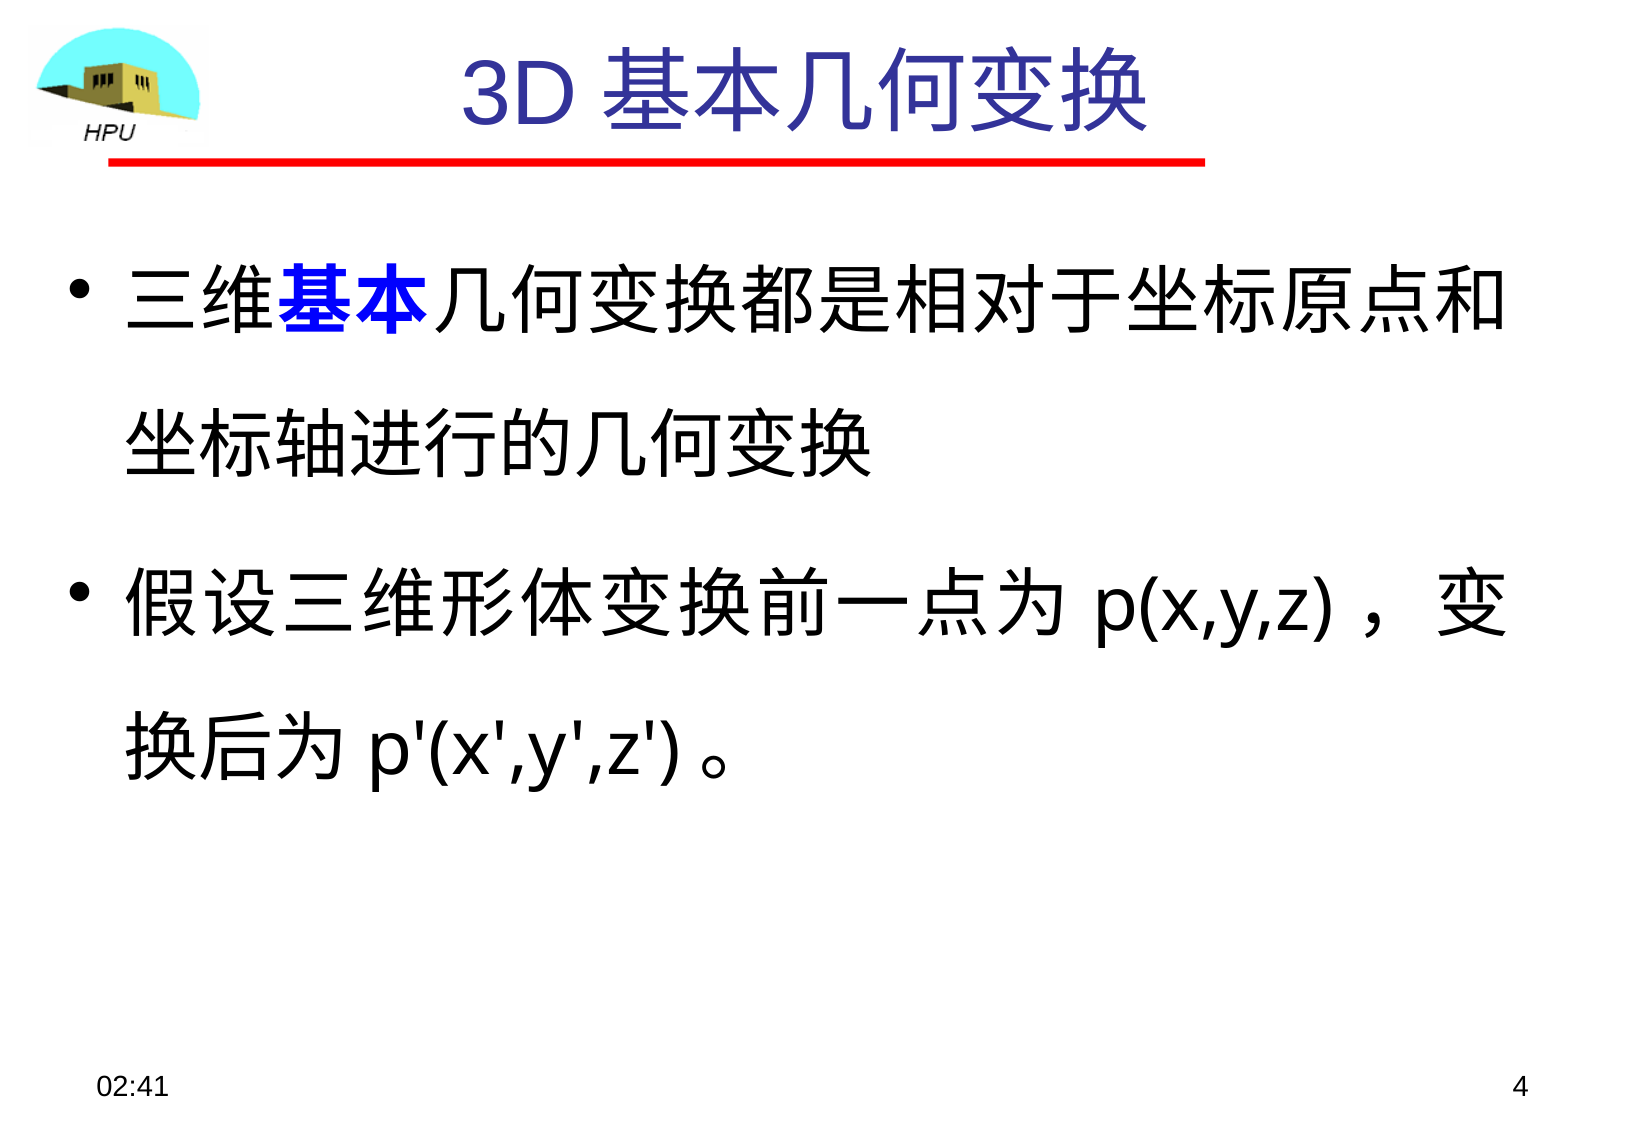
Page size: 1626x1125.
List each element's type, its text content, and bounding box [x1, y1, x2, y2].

title 3D基本几何变换 [27, 12, 1585, 163]
list 三维基本几何变换都是相对于坐标原点和坐标轴进行的几何变换 假设三维形体变换前一点为p(x,y,z)，变换后为p'(x',y',z')。 [52, 191, 1525, 867]
slide_number 4 [1164, 1059, 1544, 1113]
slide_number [80, 1059, 461, 1113]
